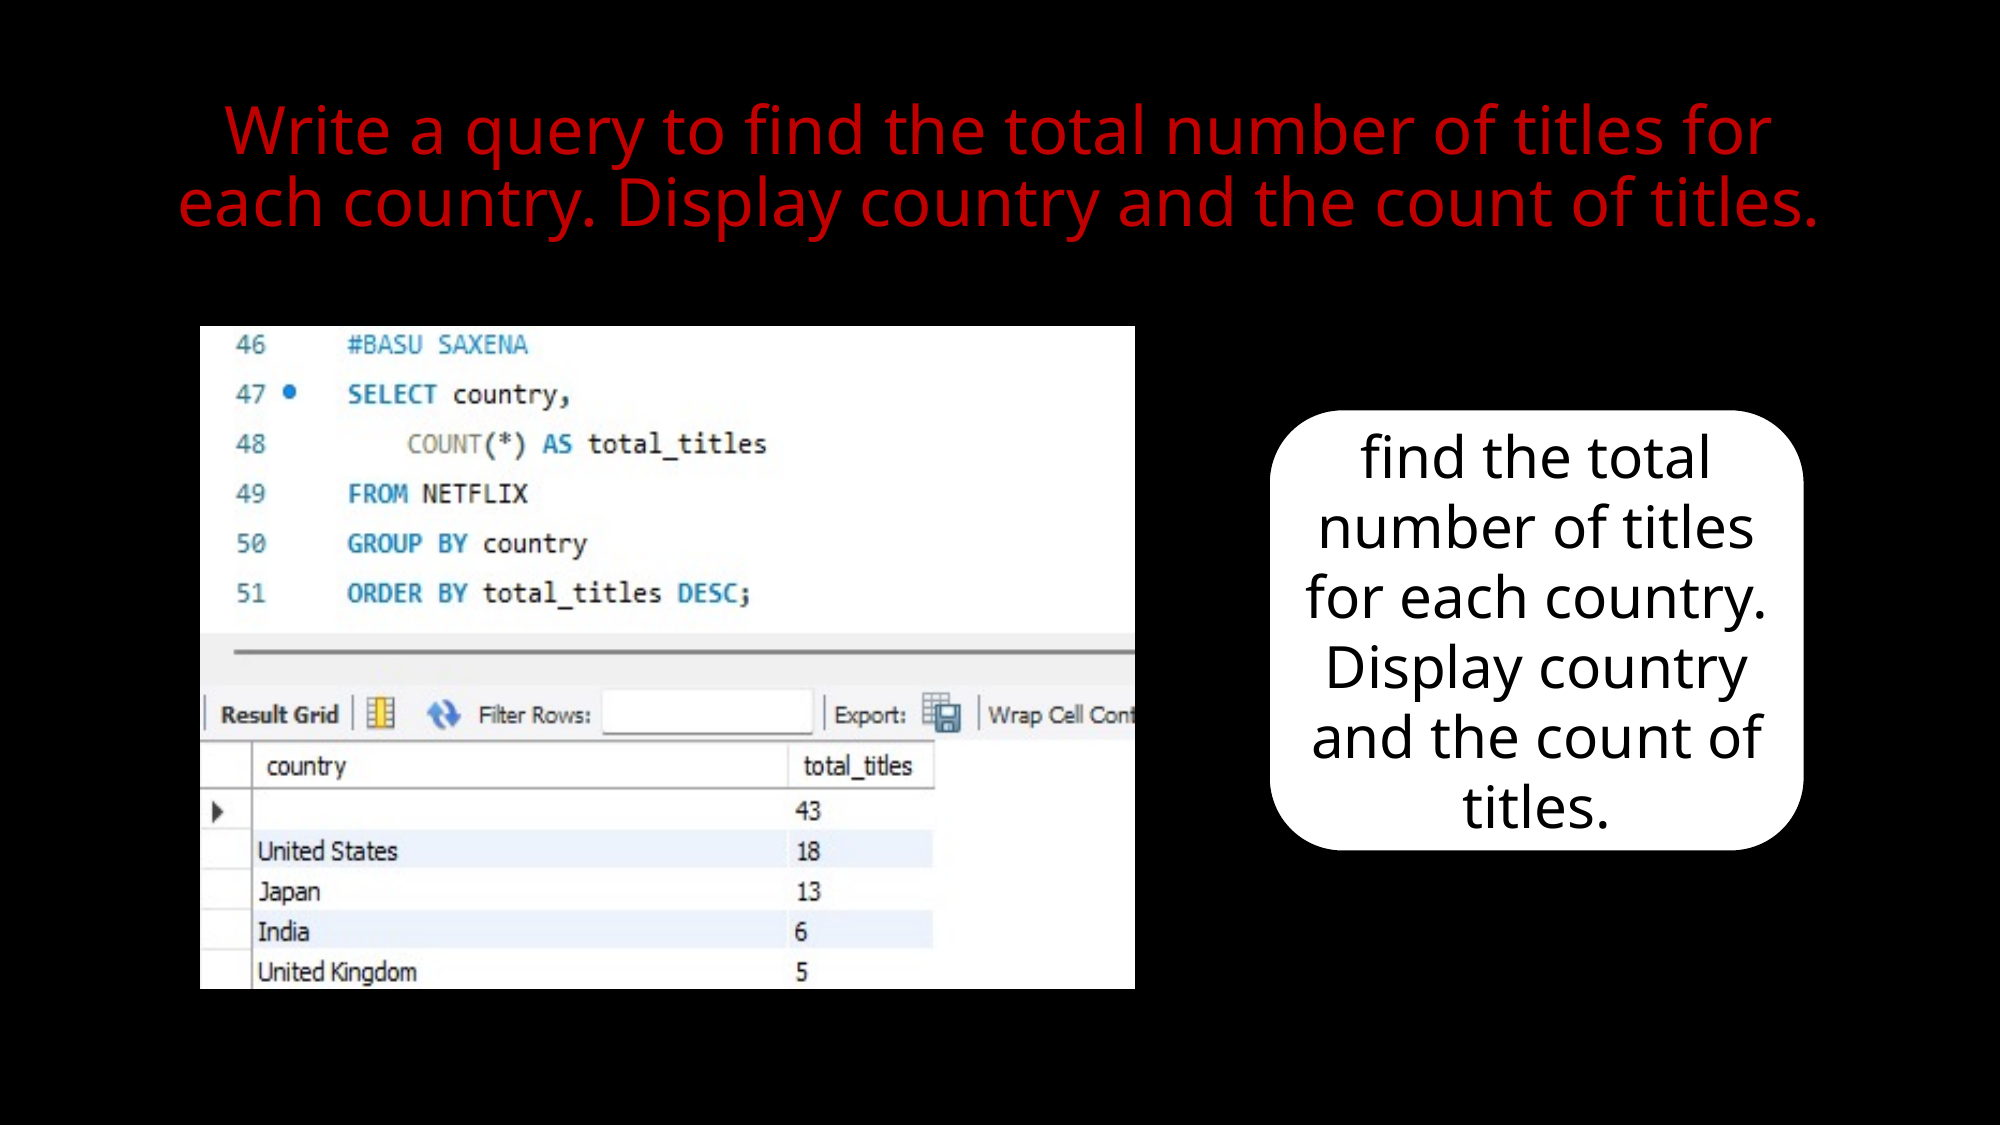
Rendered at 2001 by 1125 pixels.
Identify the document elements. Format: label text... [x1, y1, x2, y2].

title Write a query to find the total number of titles for each country. Display country and the count of titles. [137, 59, 1863, 278]
text_box find the total number of titles for each country. Display country and the count of titles. [1267, 408, 1806, 853]
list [199, 326, 1135, 989]
